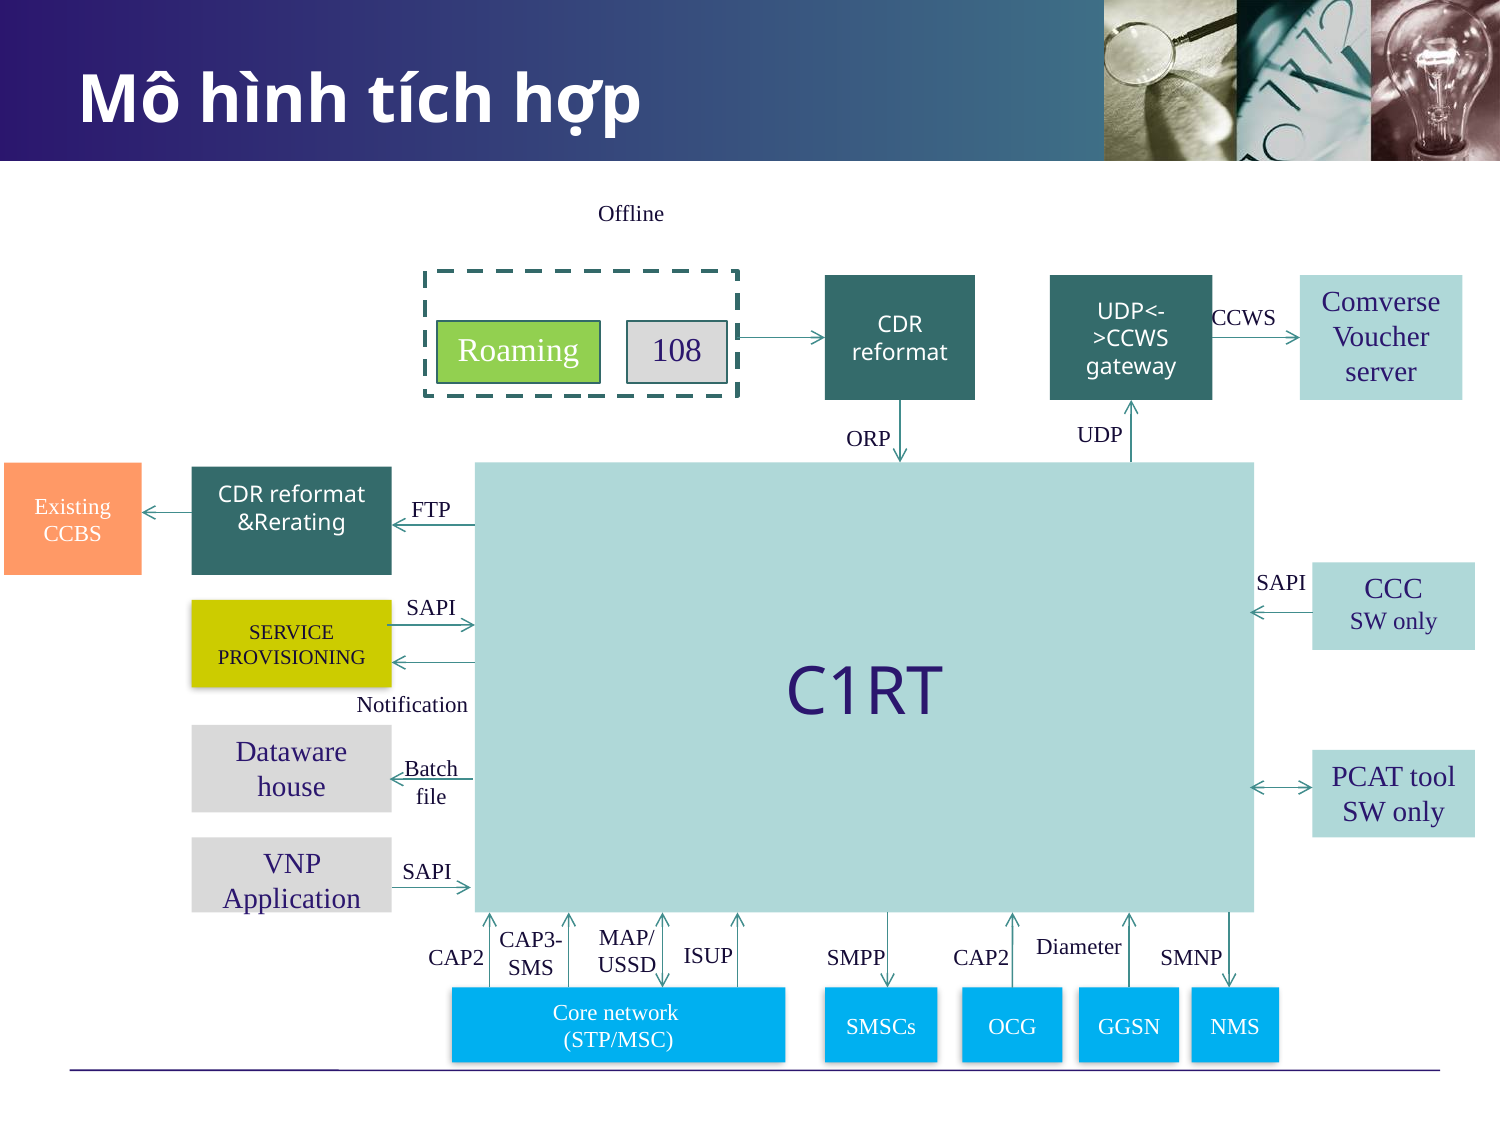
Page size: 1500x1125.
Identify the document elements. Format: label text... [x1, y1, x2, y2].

text_box FTP [373, 462, 490, 554]
text_box Dataware house [190, 723, 373, 815]
text_box [423, 269, 740, 398]
text_box Existing CCBS [2, 460, 144, 577]
text_box UDP [1042, 394, 1158, 473]
text_box SMNP [1127, 898, 1256, 1015]
text_box Comverse Voucher server [1298, 273, 1464, 402]
text_box CAP2 [398, 917, 515, 1015]
text_box CCC SW only [1310, 560, 1477, 652]
text_box ORP [810, 398, 927, 477]
text_box CDR reformat &Rerating [190, 464, 394, 577]
text_box VNP Application [190, 835, 369, 914]
text_box SERVICE PROVISIONING [191, 599, 392, 688]
text_box SAPI [373, 560, 490, 652]
text_box Diameter [1015, 906, 1127, 985]
text_box Notification [335, 667, 489, 739]
text_box SMSCs [825, 987, 938, 1063]
text_box UDP<->CCWS gateway [1048, 273, 1214, 402]
picture [1104, 0, 1500, 161]
text_box Offline [573, 173, 690, 252]
text_box CAP2 [923, 898, 1040, 1015]
text_box C1RT [473, 460, 1256, 914]
text_box SAPI [1223, 535, 1340, 627]
text_box OCG [962, 987, 1063, 1063]
text_box Batch file [373, 735, 490, 827]
text_box SAPI [369, 825, 485, 917]
text_box ISUP [650, 896, 767, 1012]
text_box GGSN [1079, 987, 1180, 1063]
title Mô hình tích hợp [62, 49, 1101, 143]
text_box CDR reformat [823, 273, 977, 402]
text_box NMS [1191, 987, 1280, 1063]
text_box CCWS [1185, 277, 1302, 356]
text_box MAP/USSD [577, 892, 677, 1008]
text_box SMPP [798, 898, 915, 1015]
text_box PCAT tool SW only [1310, 748, 1477, 839]
text_box Core network (STP/MSC) [452, 987, 786, 1063]
text_box CAP3-SMS [473, 894, 590, 1010]
